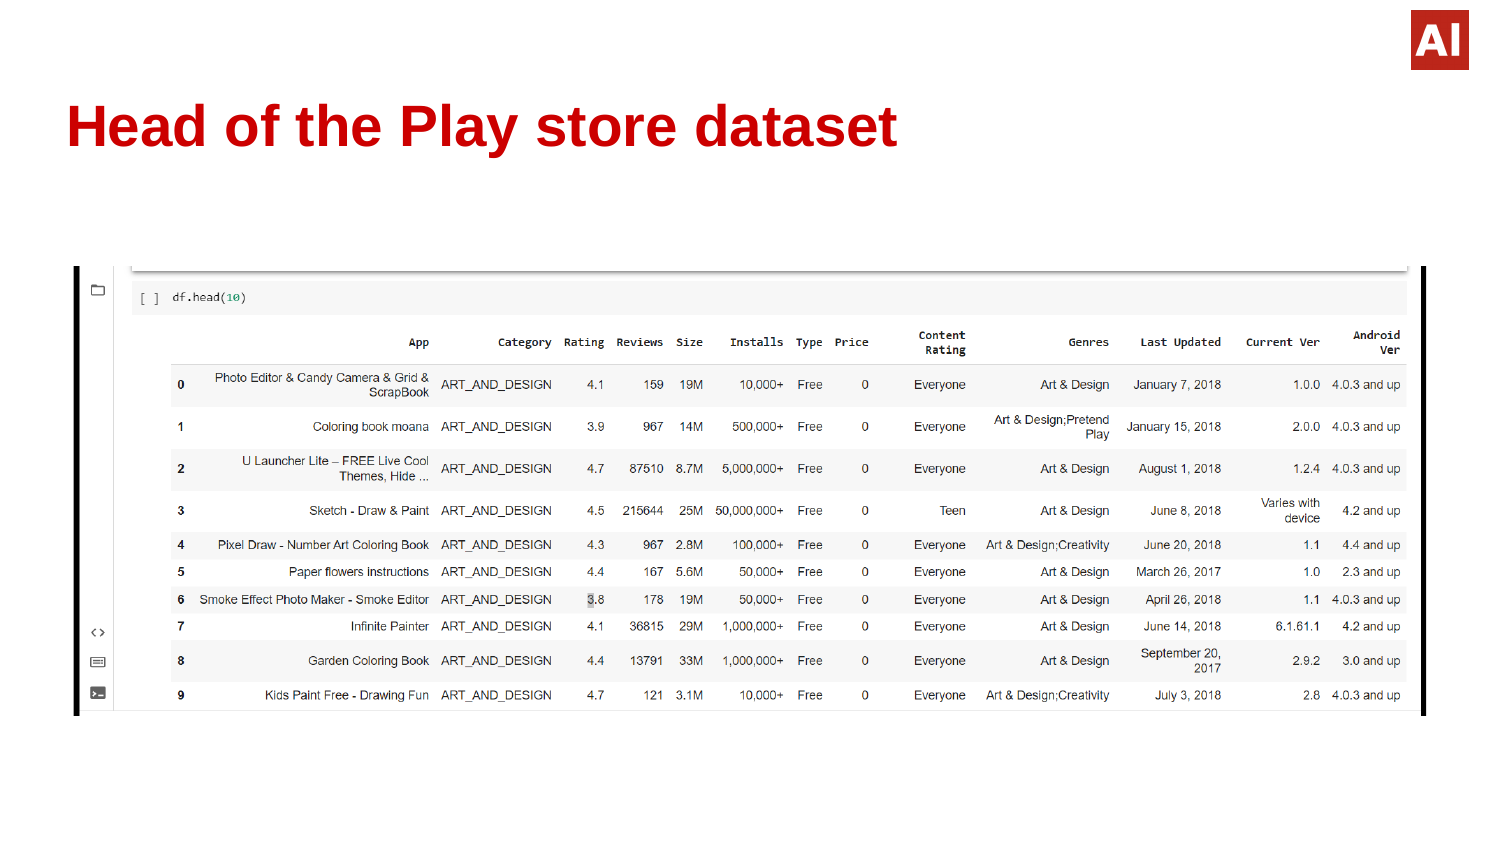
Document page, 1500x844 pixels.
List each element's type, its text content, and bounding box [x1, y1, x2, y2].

picture [1411, 10, 1469, 70]
title Head of the Play store dataset [51, 72, 1449, 167]
picture [73, 266, 1427, 716]
